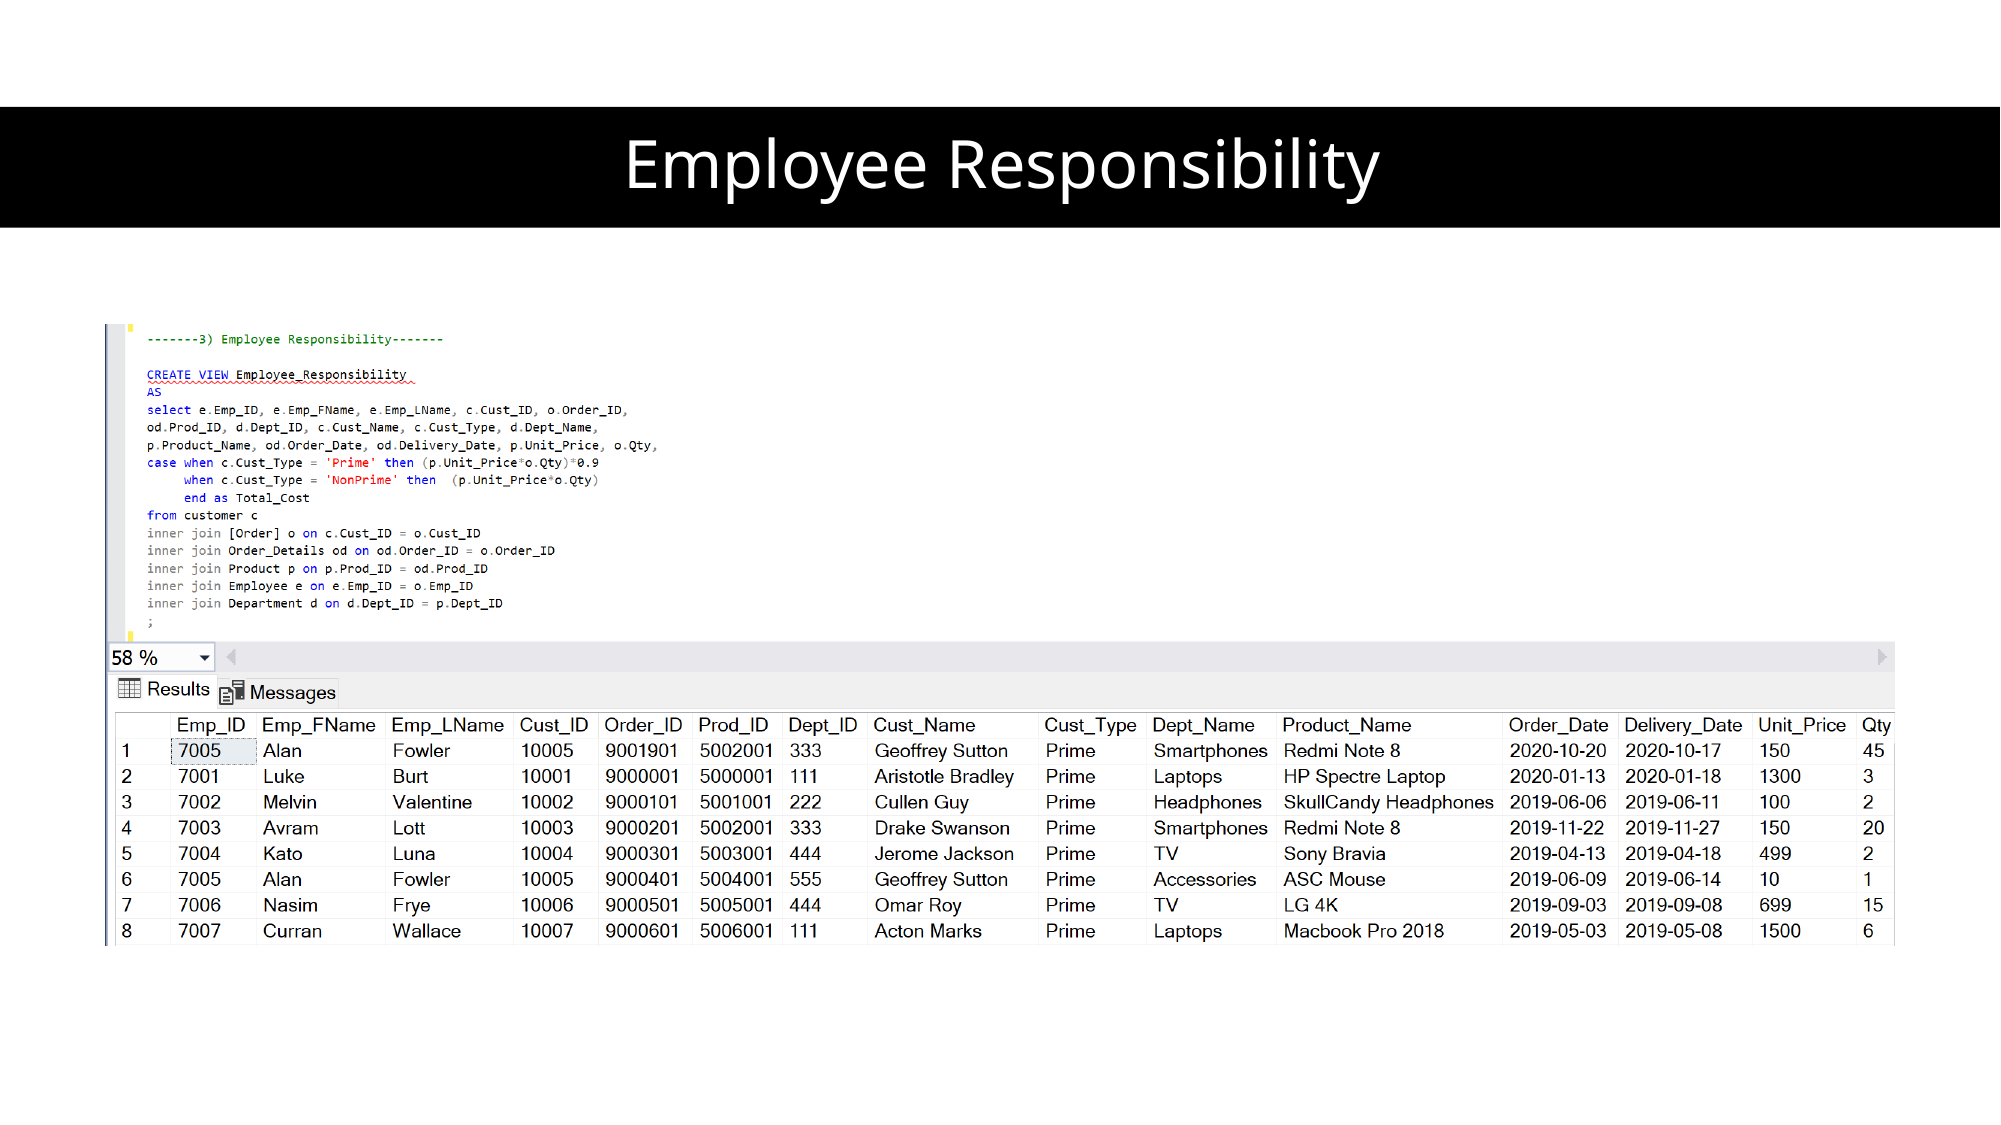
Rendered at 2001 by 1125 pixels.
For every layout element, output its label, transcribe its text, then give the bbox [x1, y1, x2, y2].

title Employee Responsibility [91, 105, 1931, 228]
text_box [0, 106, 2000, 229]
picture [105, 324, 1895, 946]
